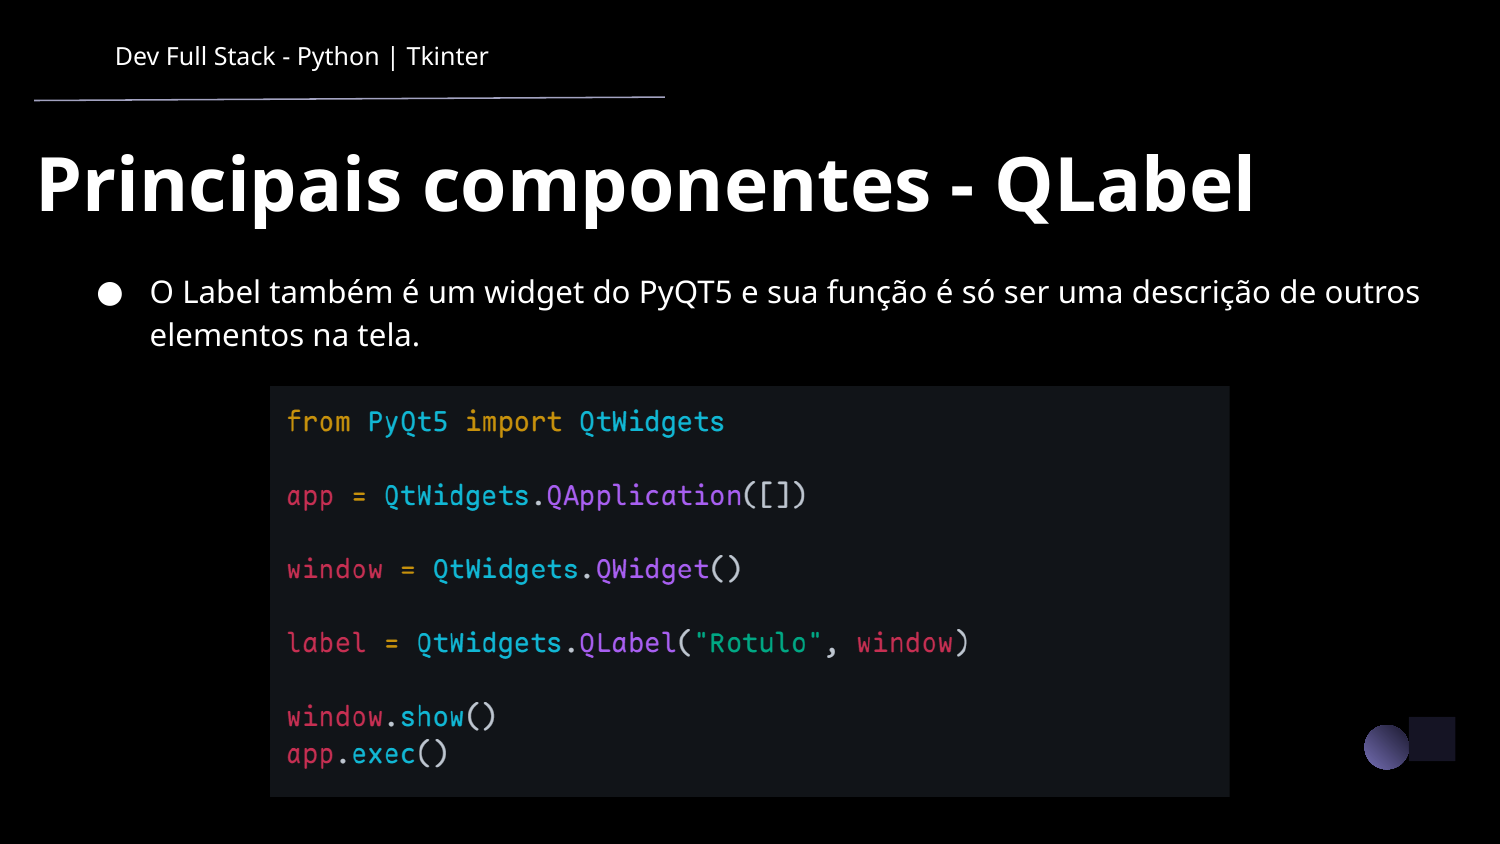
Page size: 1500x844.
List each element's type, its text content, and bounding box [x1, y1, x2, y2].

picture [269, 386, 1230, 797]
title Principais componentes - QLabel [35, 126, 1484, 229]
text_box Dev Full Stack - Python | Tkinter [99, 24, 1026, 85]
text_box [33, 96, 666, 101]
text_box O Label também é um widget do PyQT5 e sua função é só ser uma descrição de outros elementos na tela. [59, 251, 1441, 368]
